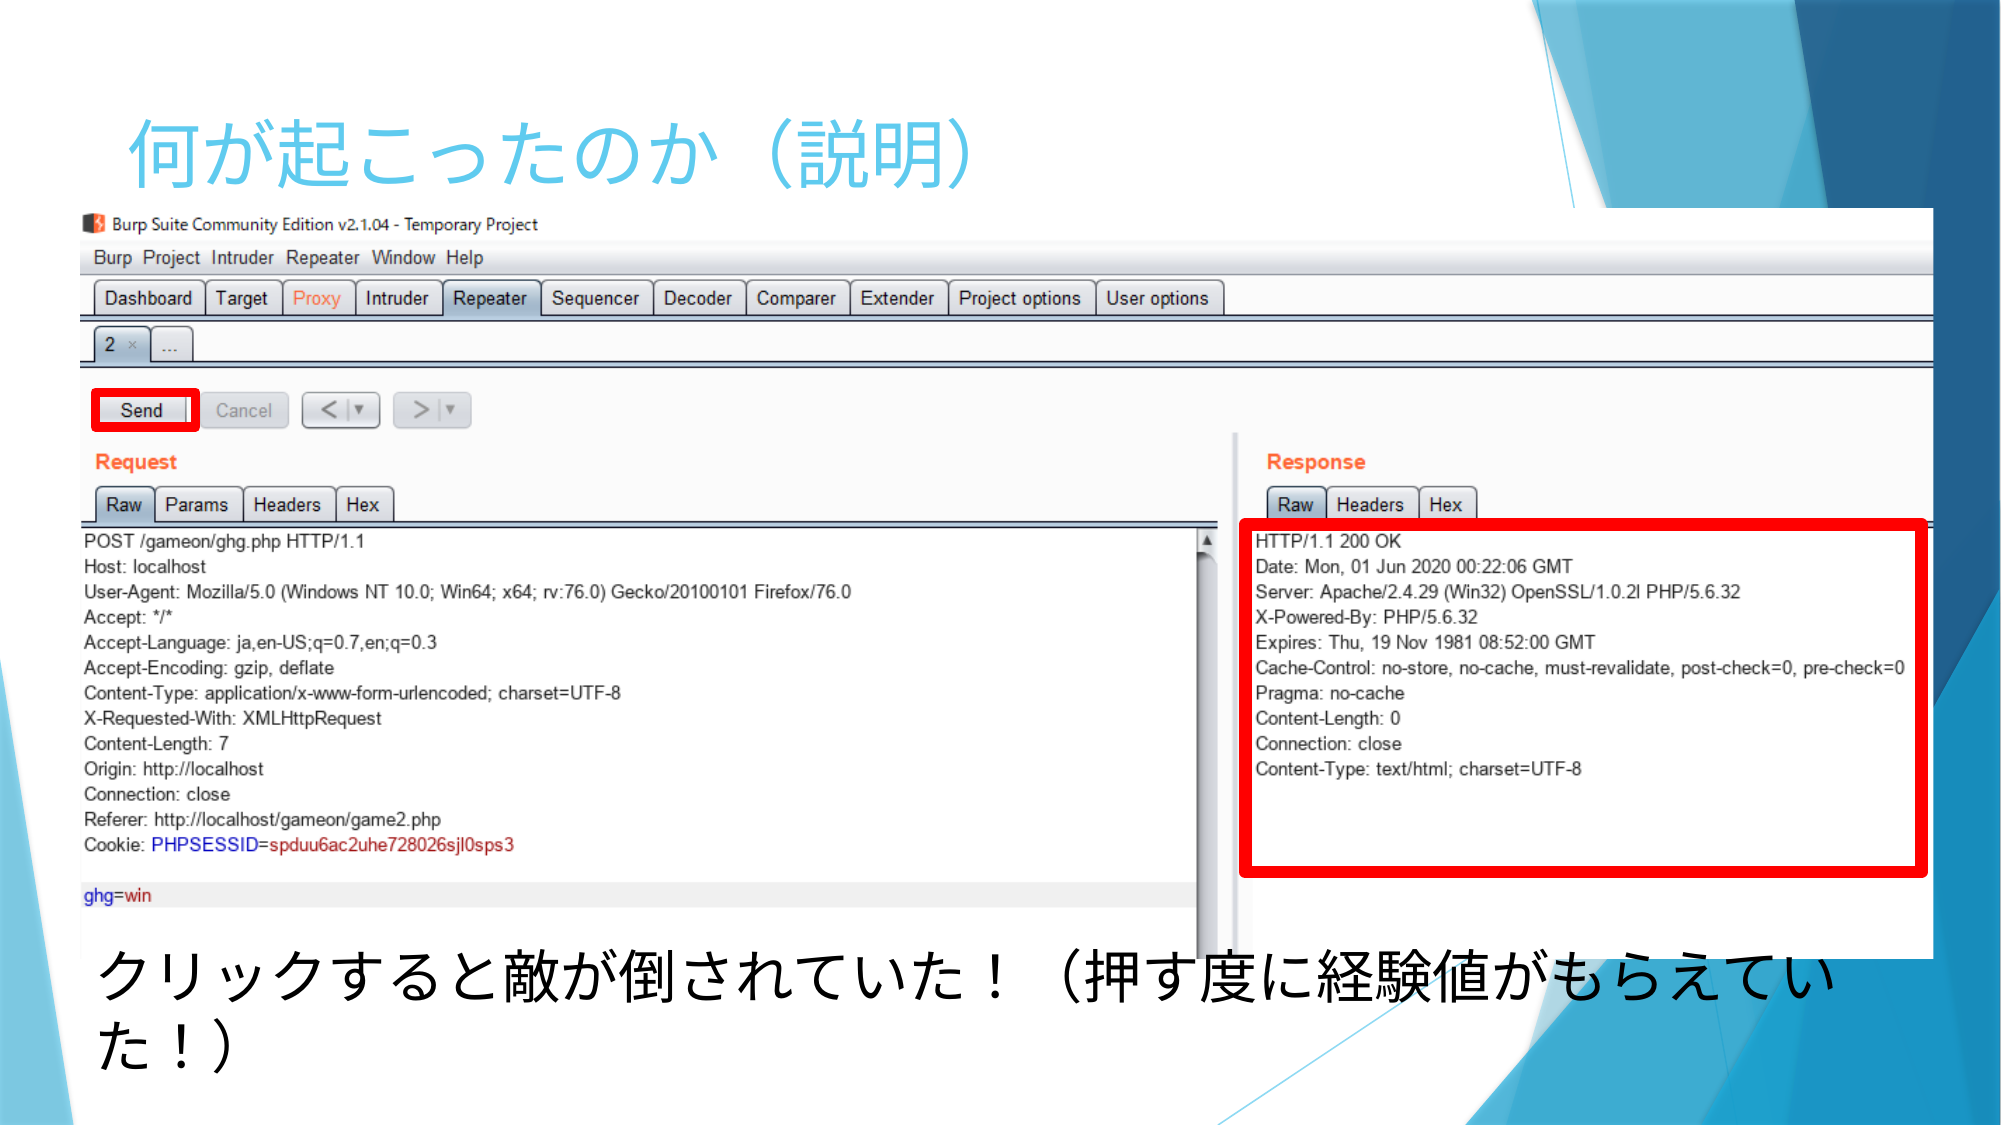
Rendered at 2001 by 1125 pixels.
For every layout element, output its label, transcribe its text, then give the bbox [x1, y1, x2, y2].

text_box クリックすると敵が倒されていた！（押す度に経験値がもらえていた！） [80, 968, 1860, 1088]
title 何が起こったのか（説明） [111, 99, 1522, 207]
picture [79, 207, 1934, 959]
